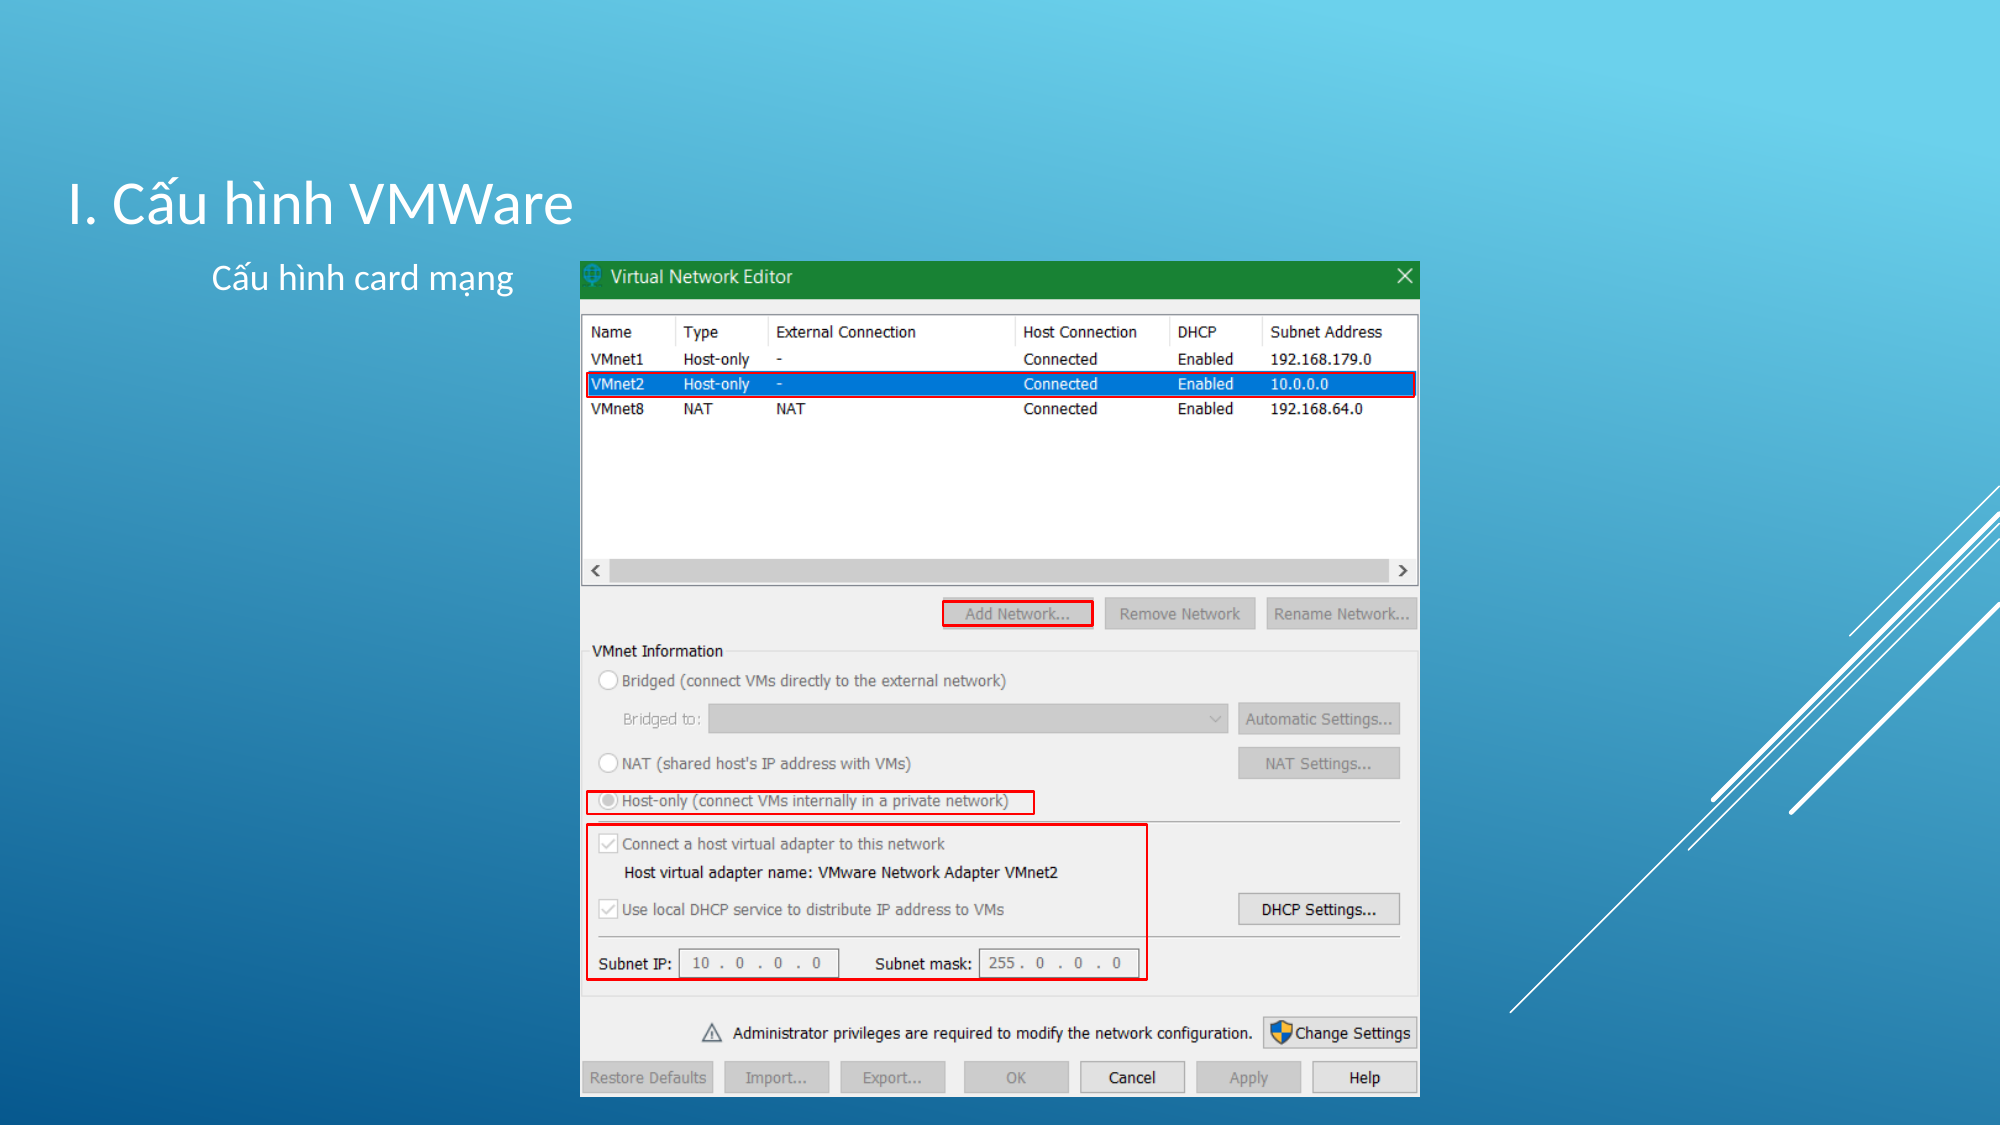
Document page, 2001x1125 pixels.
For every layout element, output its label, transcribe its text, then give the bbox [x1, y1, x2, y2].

text_box I. Cấu hình VMWare [52, 154, 1000, 245]
picture [579, 261, 1421, 1097]
text_box Cấu hình card mạng [197, 245, 683, 306]
